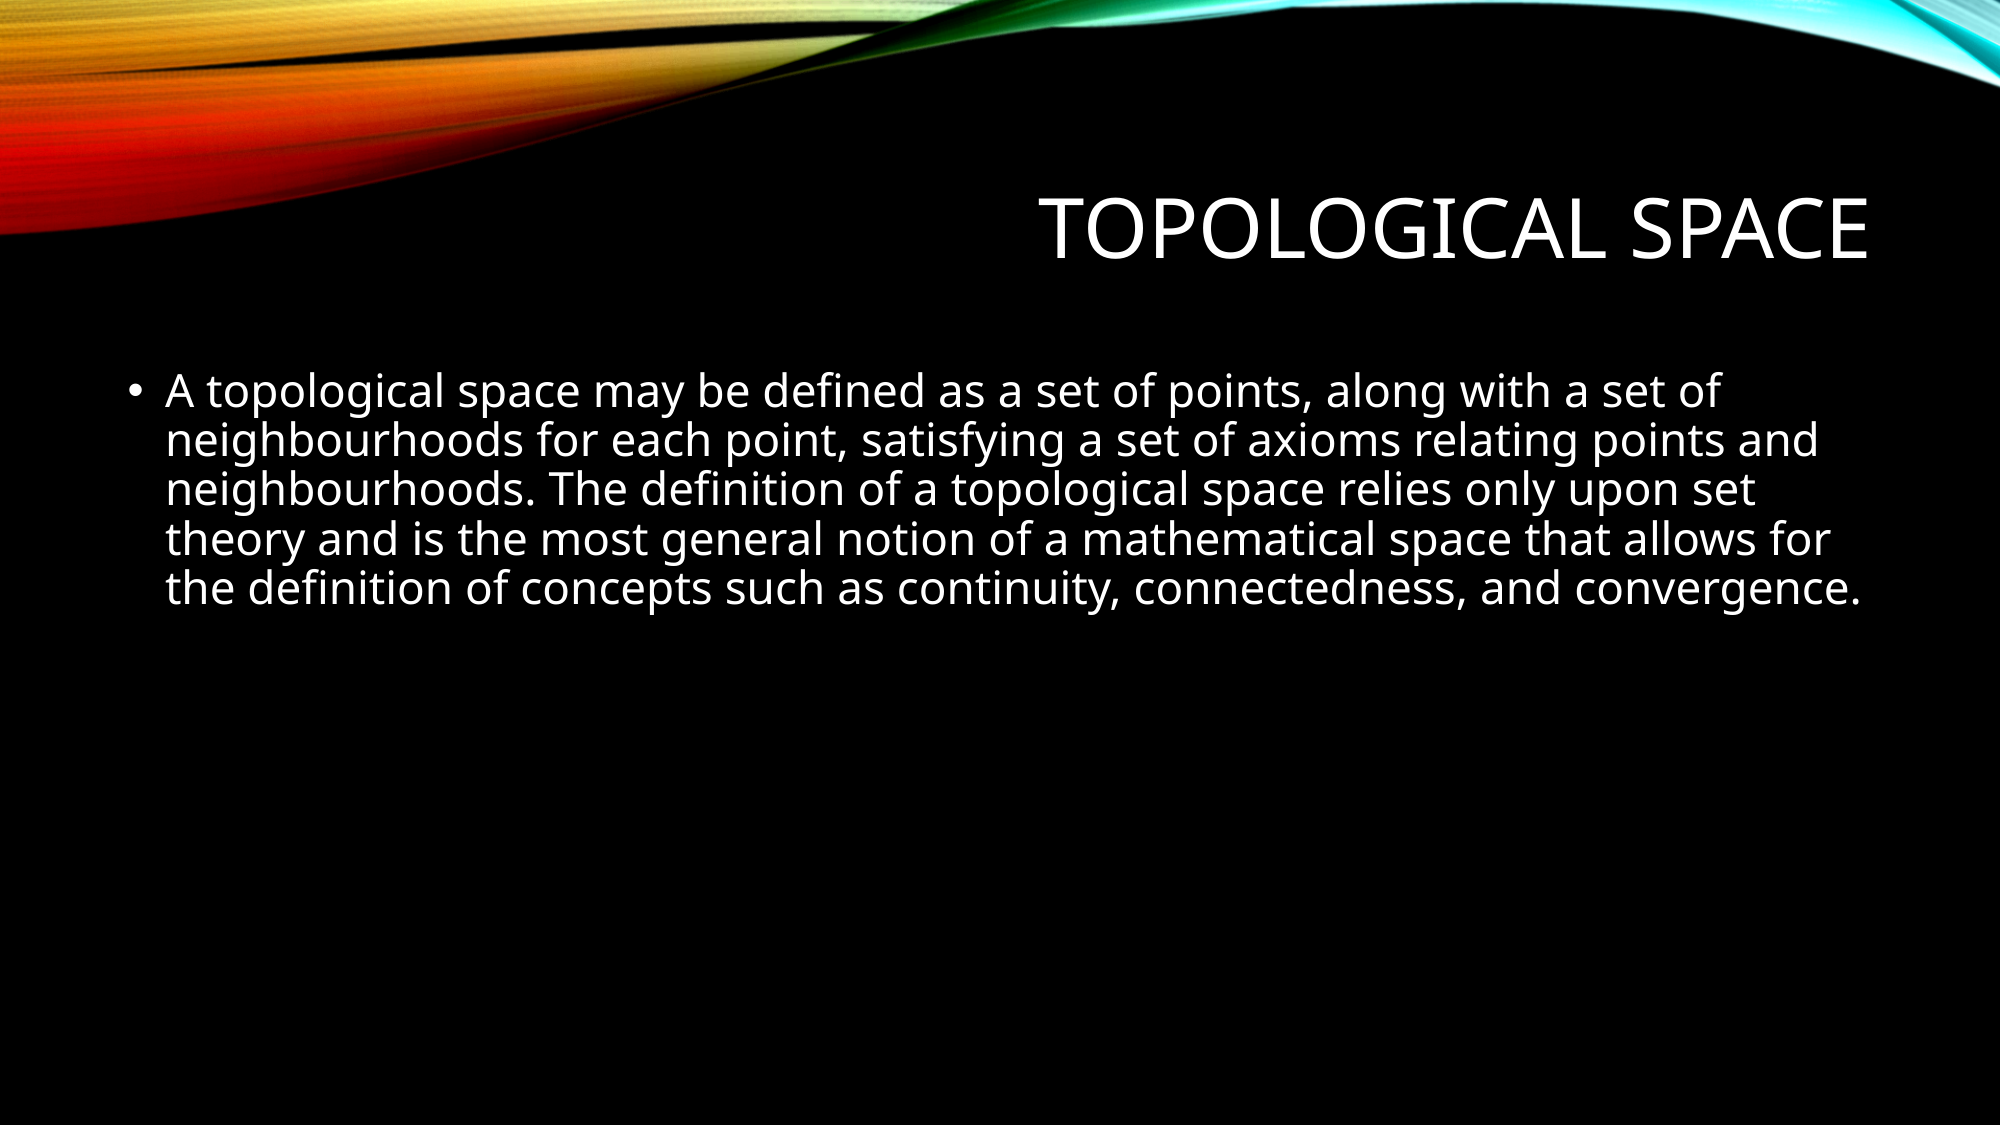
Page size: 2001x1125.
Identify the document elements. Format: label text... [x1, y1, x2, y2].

title Topological Space [474, 125, 1888, 338]
picture [0, 0, 2000, 237]
list A topological space may be defined as a set of points, along with a set of neighbourhoods for each point, satisfying a set of axioms relating points and neighbourhoods. The definition of a topological space relies only upon set theory and is the most general notion of a mathematical space that allows for the definition of concepts such as continuity, connectedness, and convergence. [112, 360, 1888, 1021]
